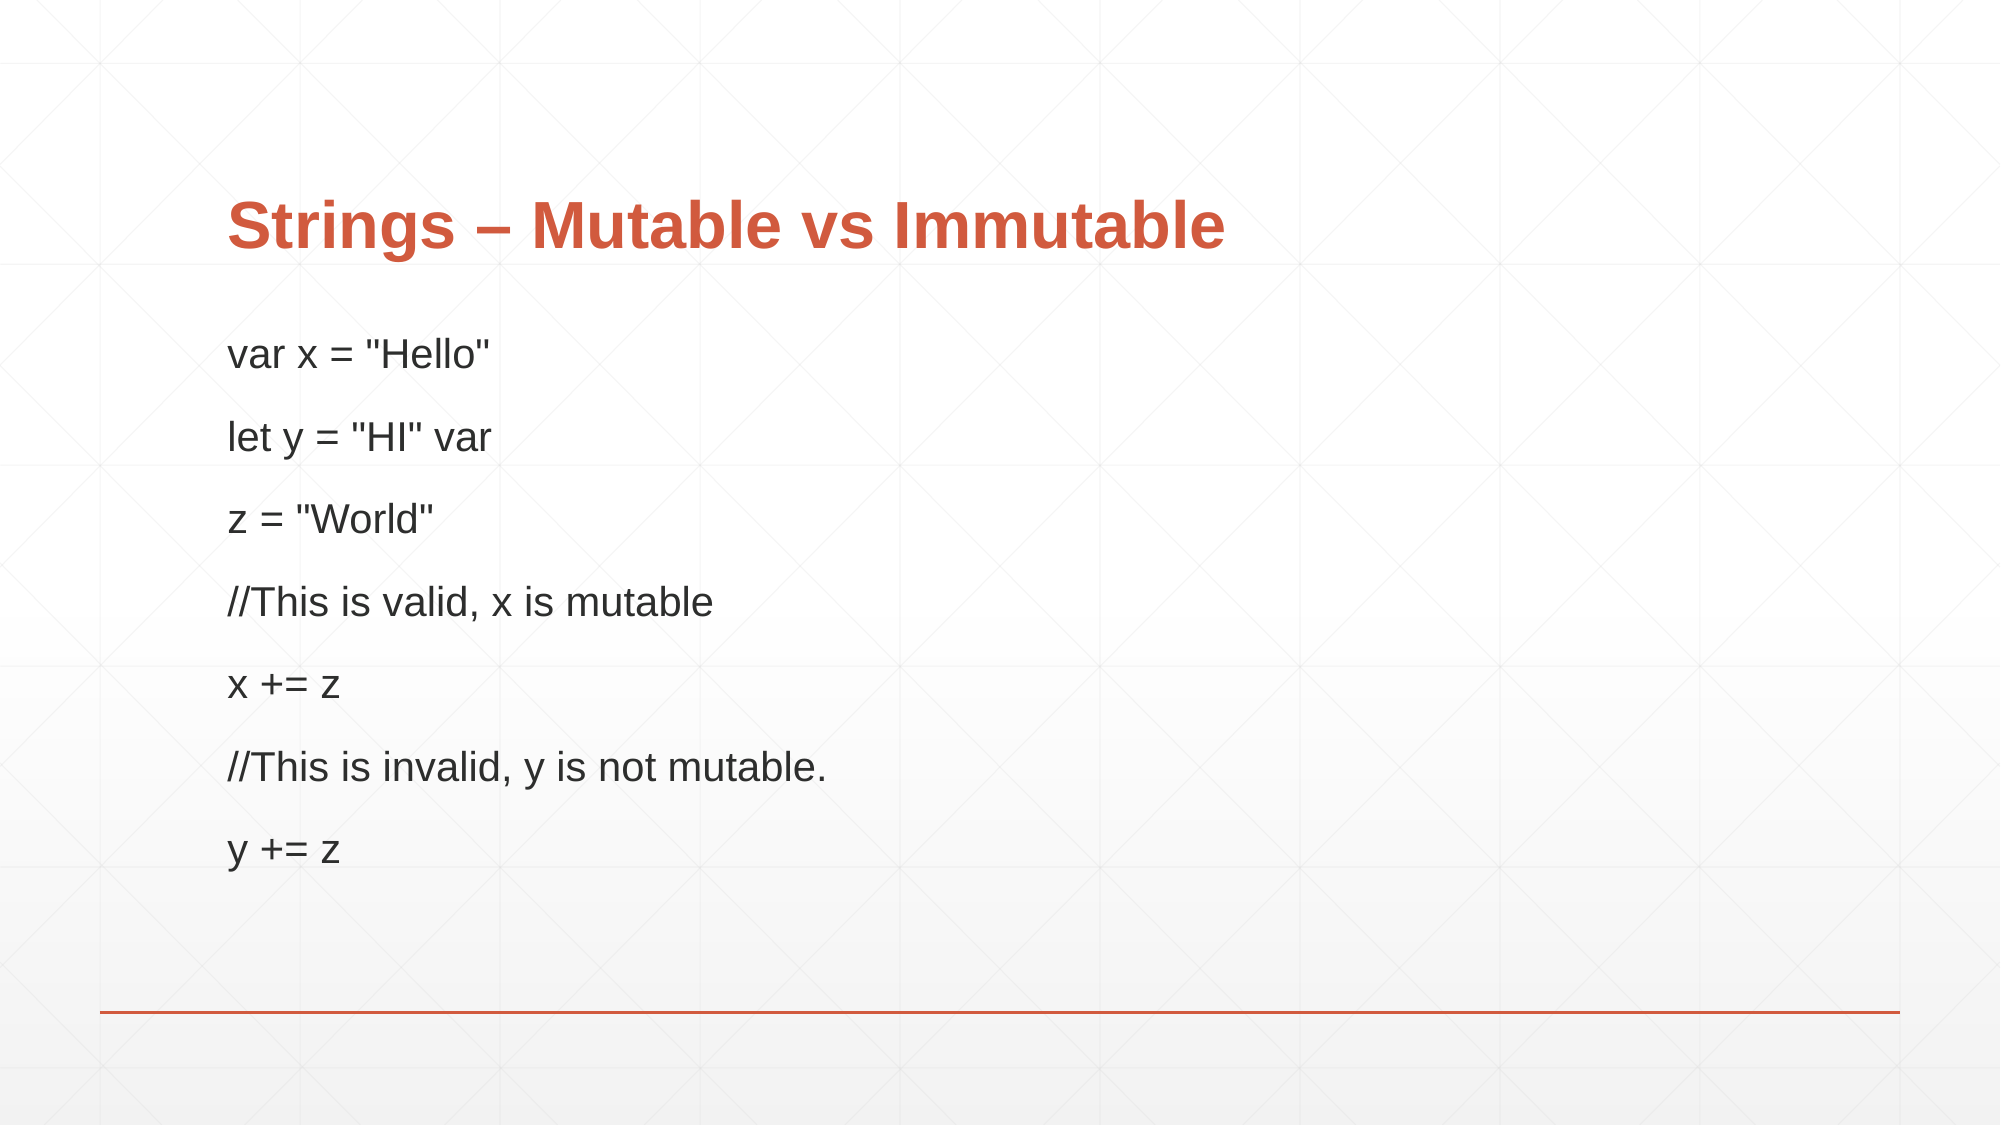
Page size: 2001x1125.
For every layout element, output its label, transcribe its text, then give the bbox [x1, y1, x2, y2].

title Strings – Mutable vs Immutable [212, 82, 1788, 271]
list var x = "Hello" let y = "HI" var z = "World" //This is valid, x is mutable x += z //This is invalid, y is not mutable. y += z [212, 324, 1788, 950]
